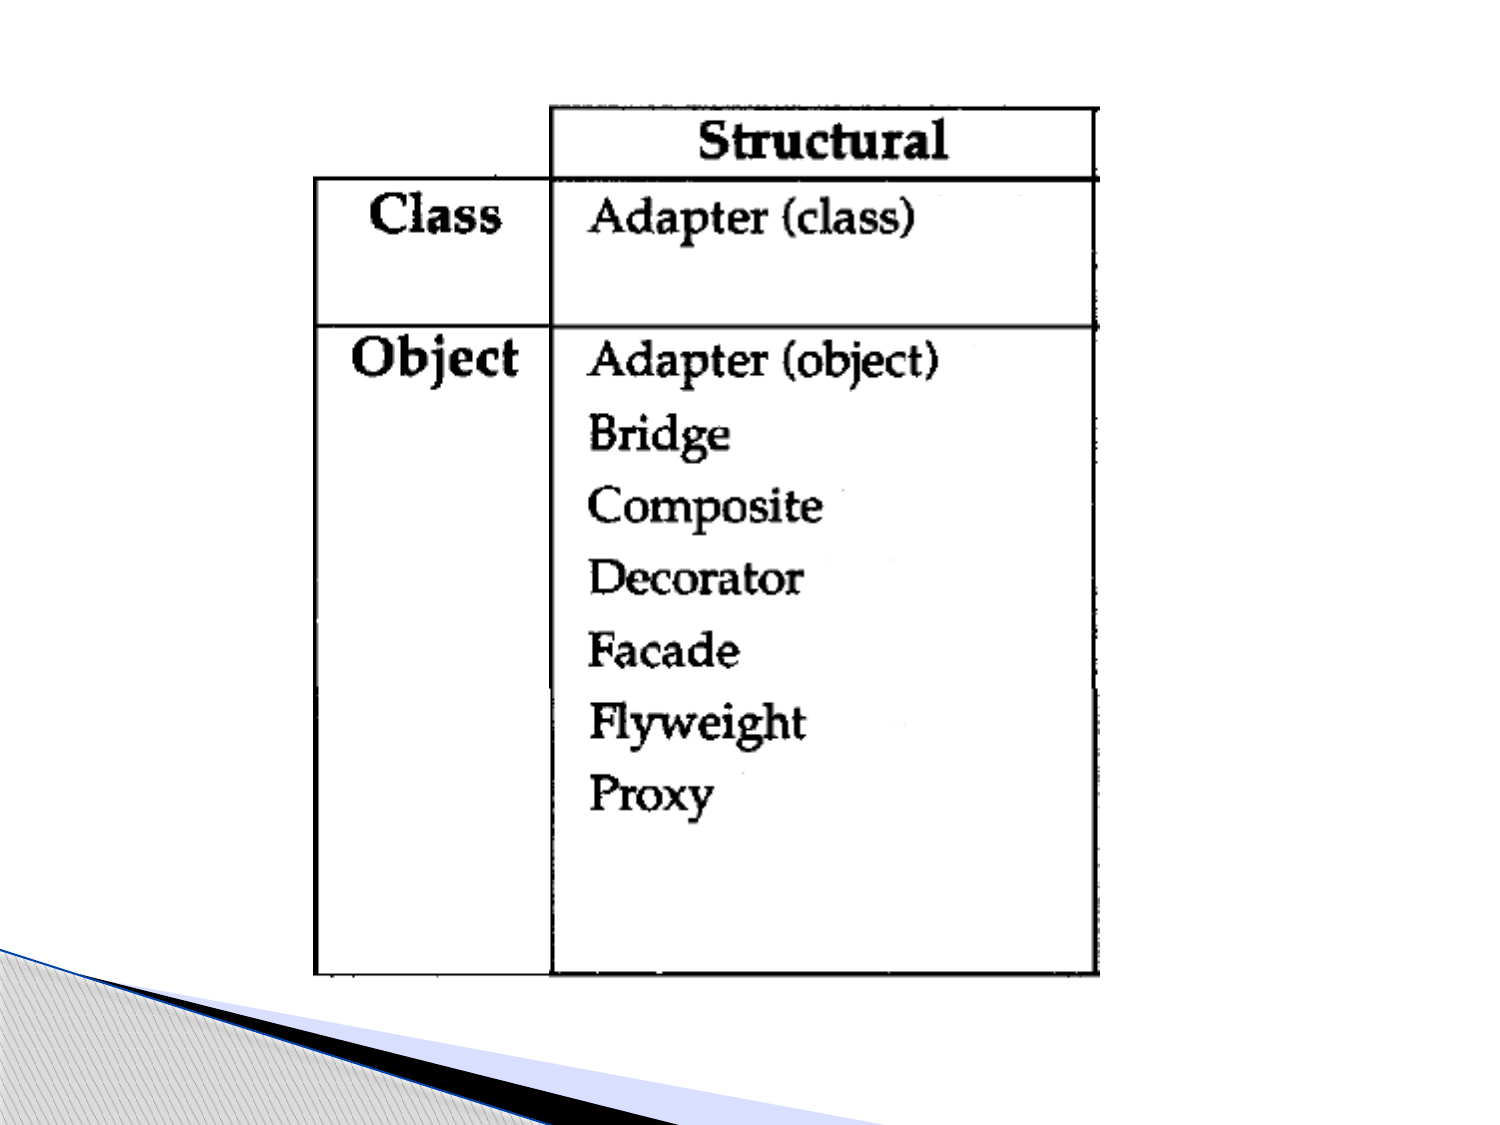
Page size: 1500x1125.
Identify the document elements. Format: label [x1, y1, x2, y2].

picture [313, 87, 1101, 1001]
